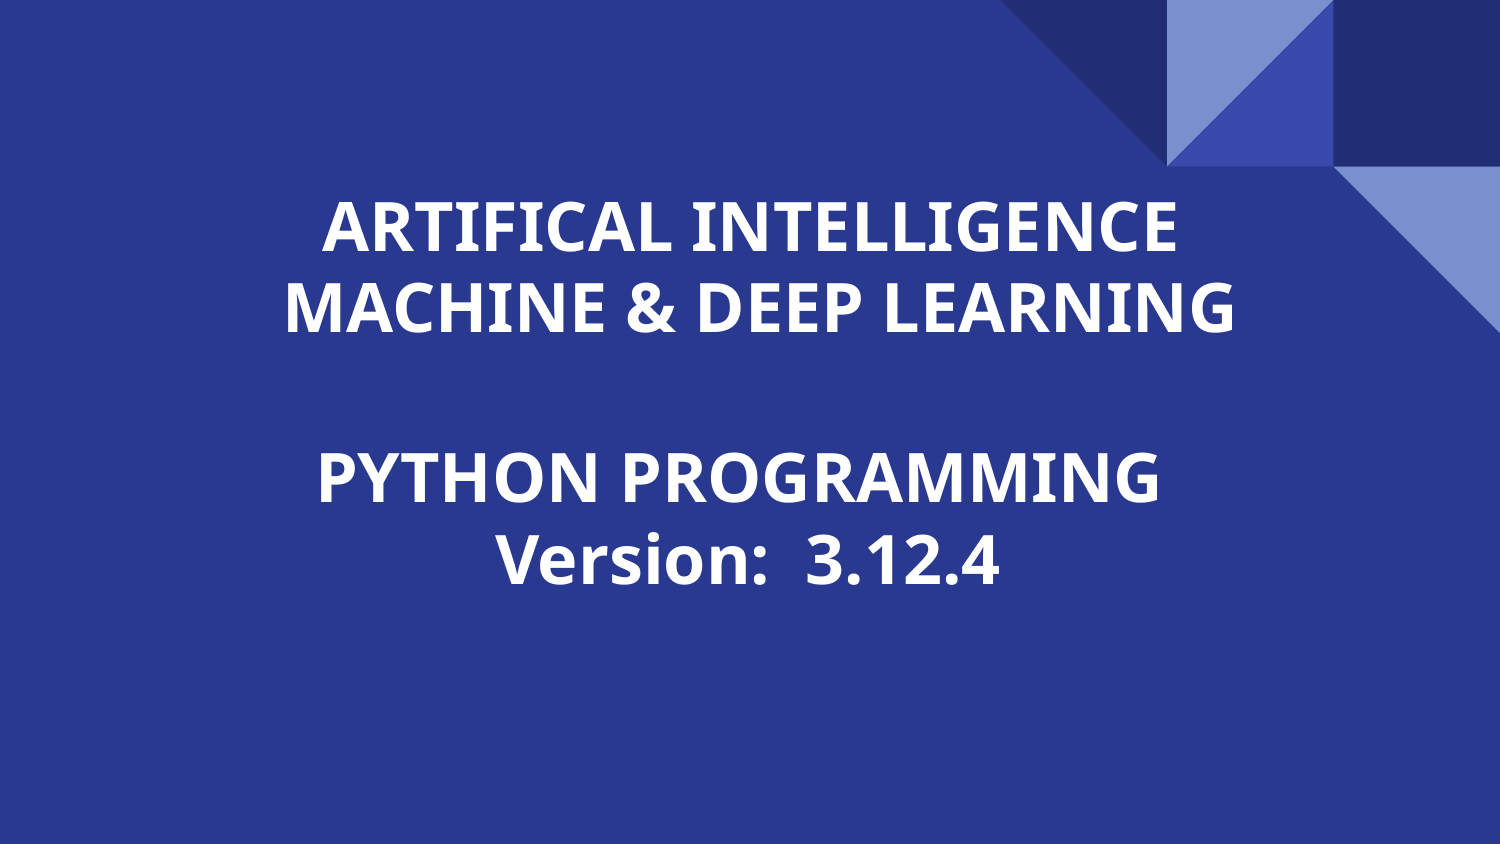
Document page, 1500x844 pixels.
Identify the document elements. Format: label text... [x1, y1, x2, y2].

title PYTHON PROGRAMMING Version: 3.12.4 [73, 401, 1423, 614]
text_box ARTIFICAL INTELLIGENCE MACHINE & DEEP LEARNING [85, 149, 1435, 362]
